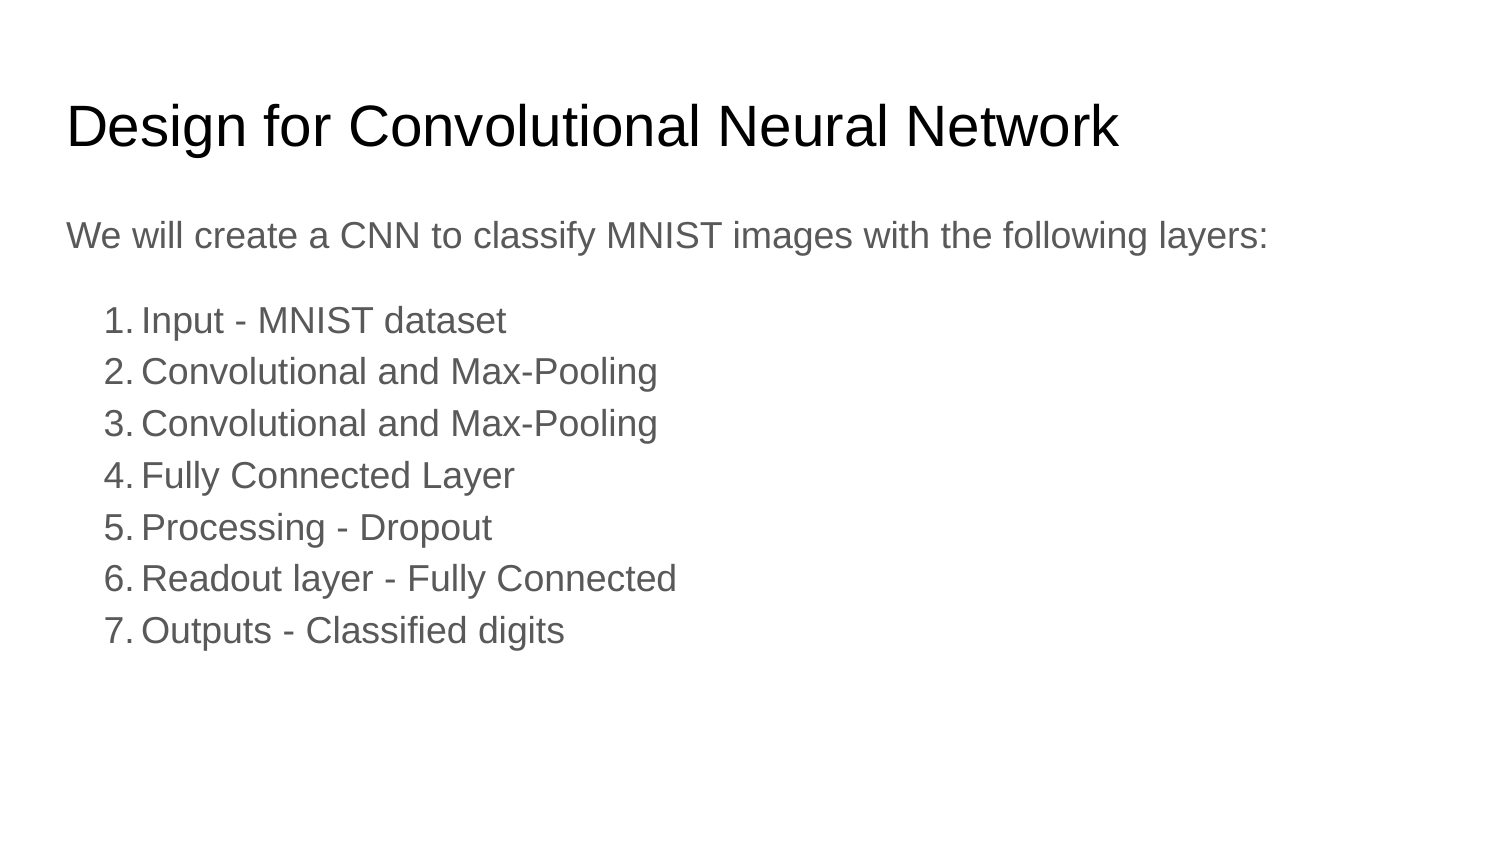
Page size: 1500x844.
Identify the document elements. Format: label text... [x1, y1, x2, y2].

title Design for Convolutional Neural Network [51, 72, 1449, 167]
list We will create a CNN to classify MNIST images with the following layers: Input - MNIST dataset Convolutional and Max-Pooling Convolutional and Max-Pooling Fully Connected Layer Processing - Dropout Readout layer - Fully Connected Outputs - Classified digits [51, 189, 1449, 750]
